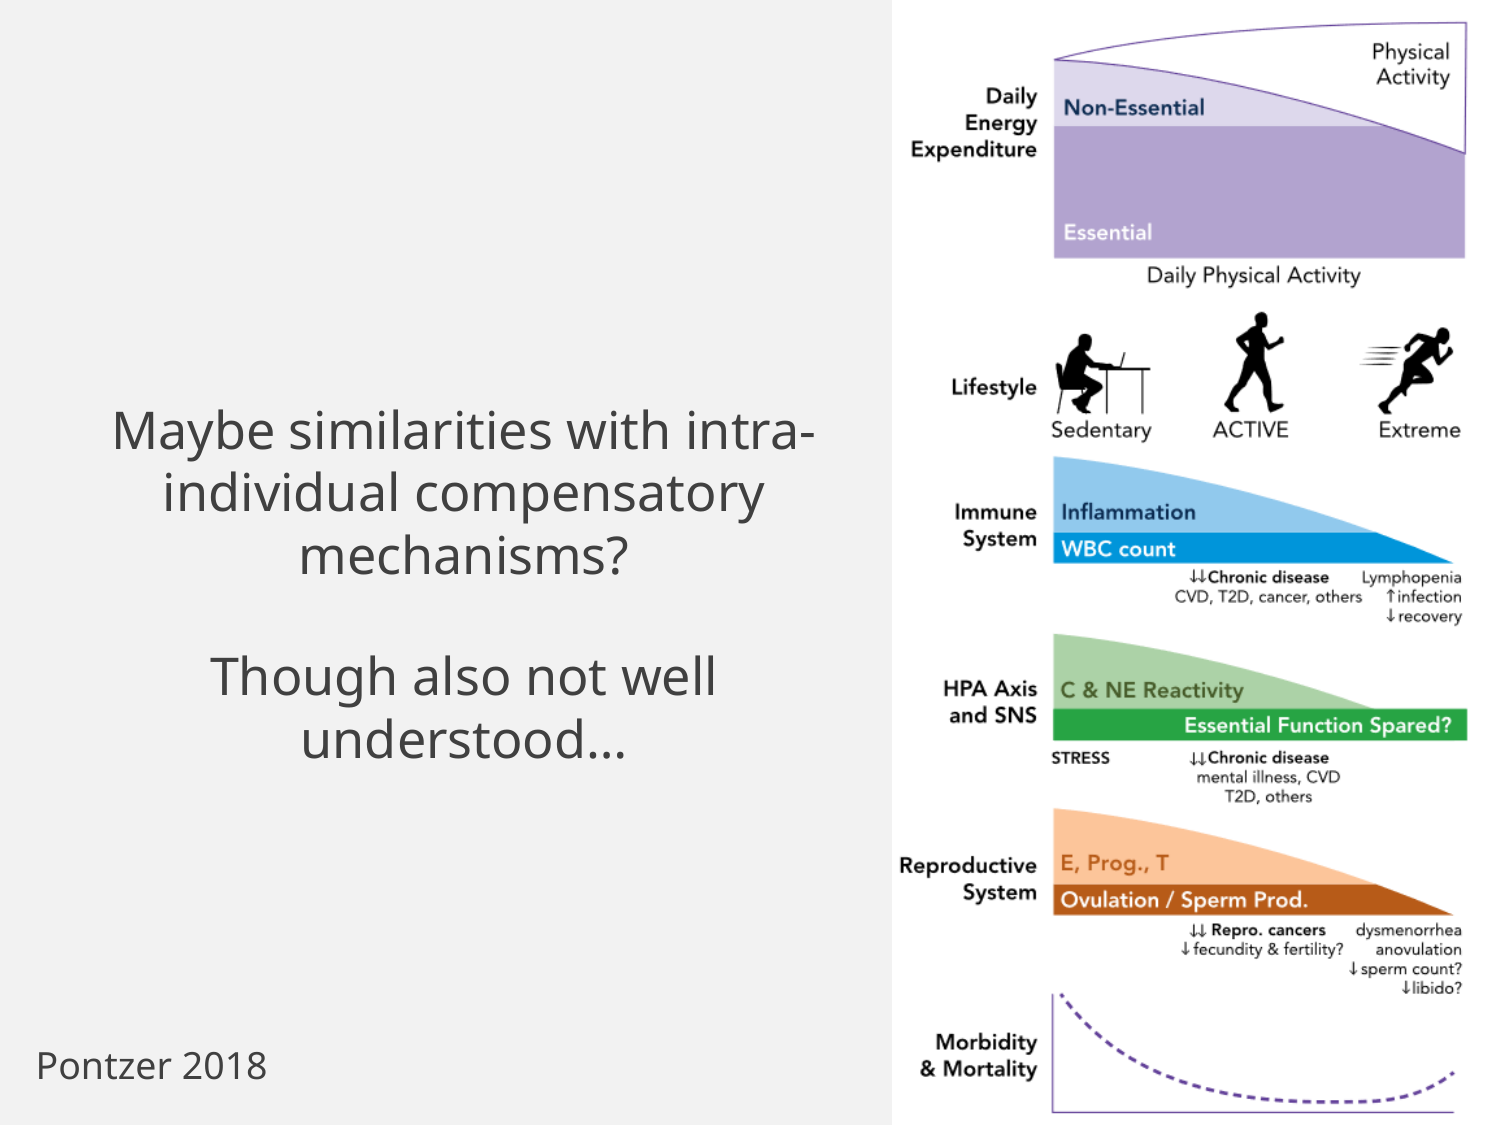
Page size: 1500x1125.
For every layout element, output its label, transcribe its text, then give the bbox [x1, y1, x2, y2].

text_box Pontzer 2018 [0, 1039, 304, 1125]
text_box Though also not well understood… [87, 636, 841, 797]
picture [892, 0, 1500, 1125]
title Maybe similarities with intra-individual compensatory mechanisms? [87, 389, 841, 636]
